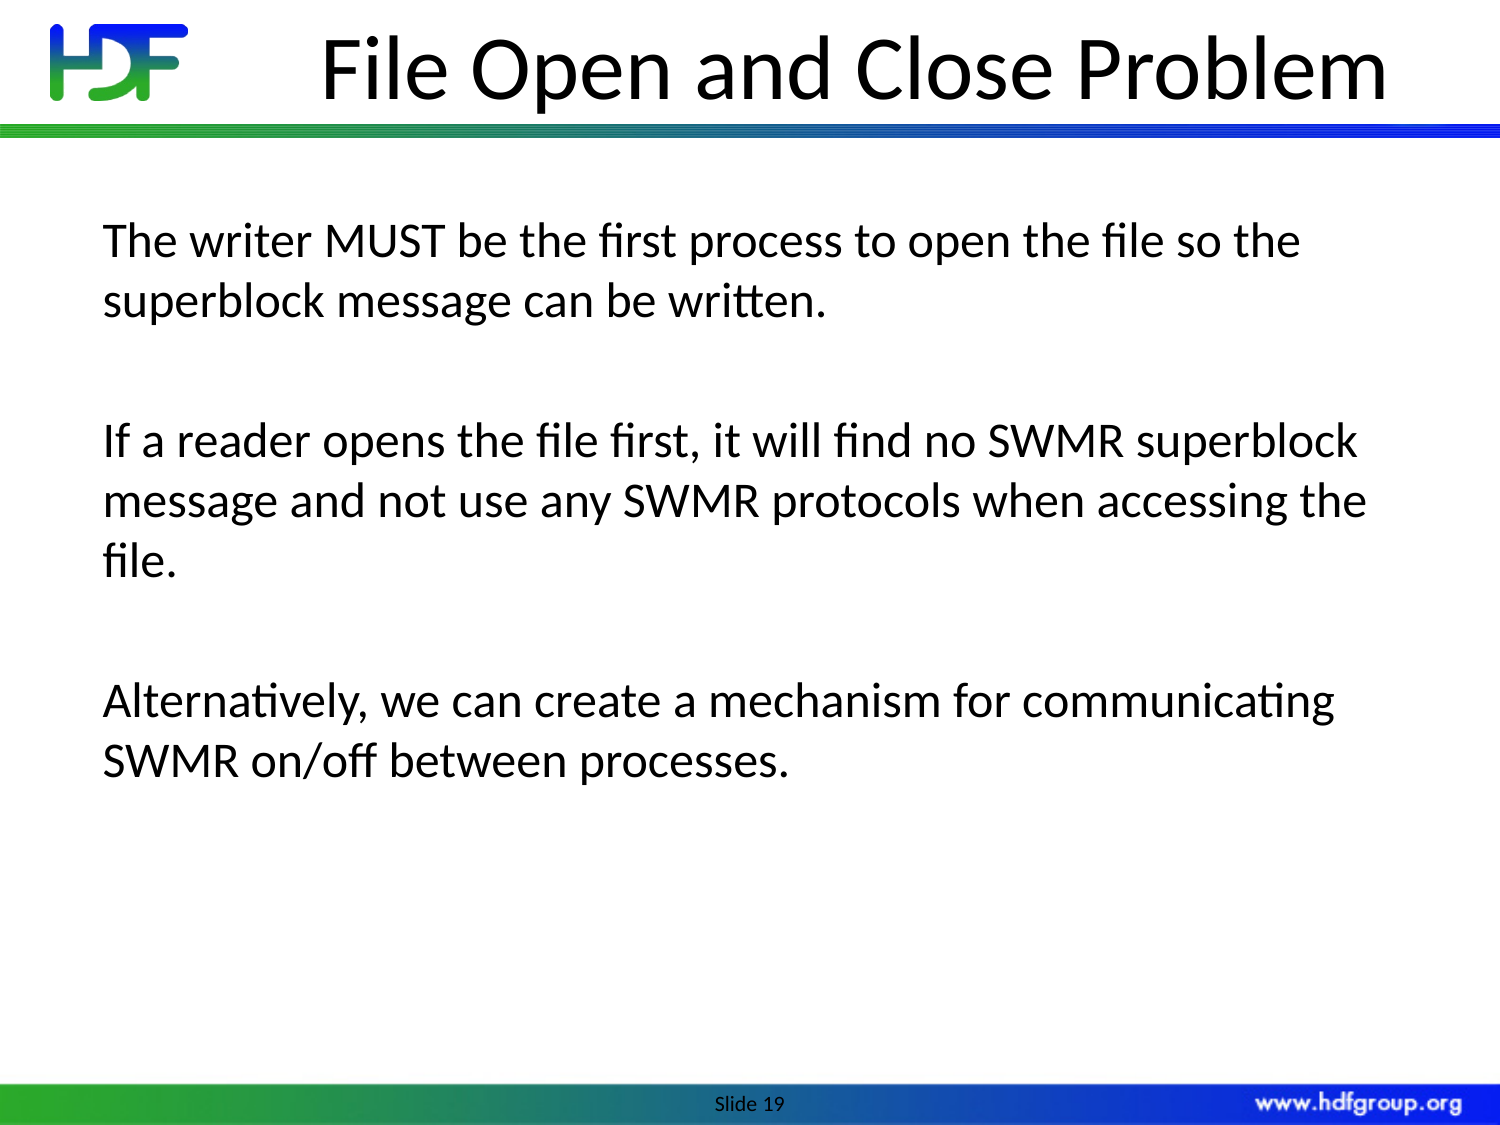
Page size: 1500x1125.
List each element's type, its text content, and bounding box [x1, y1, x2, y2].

picture [0, 0, 1500, 1125]
title File Open and Close Problem [212, 0, 1500, 125]
text_box The writer MUST be the first process to open the file so the superblock message can be written. If a reader opens the file first, it will find no SWMR superblock message and not use any SWMR protocols when accessing the file. Alternatively, we can create a mechanism for communicating SWMR on/off between processes. [87, 200, 1400, 975]
